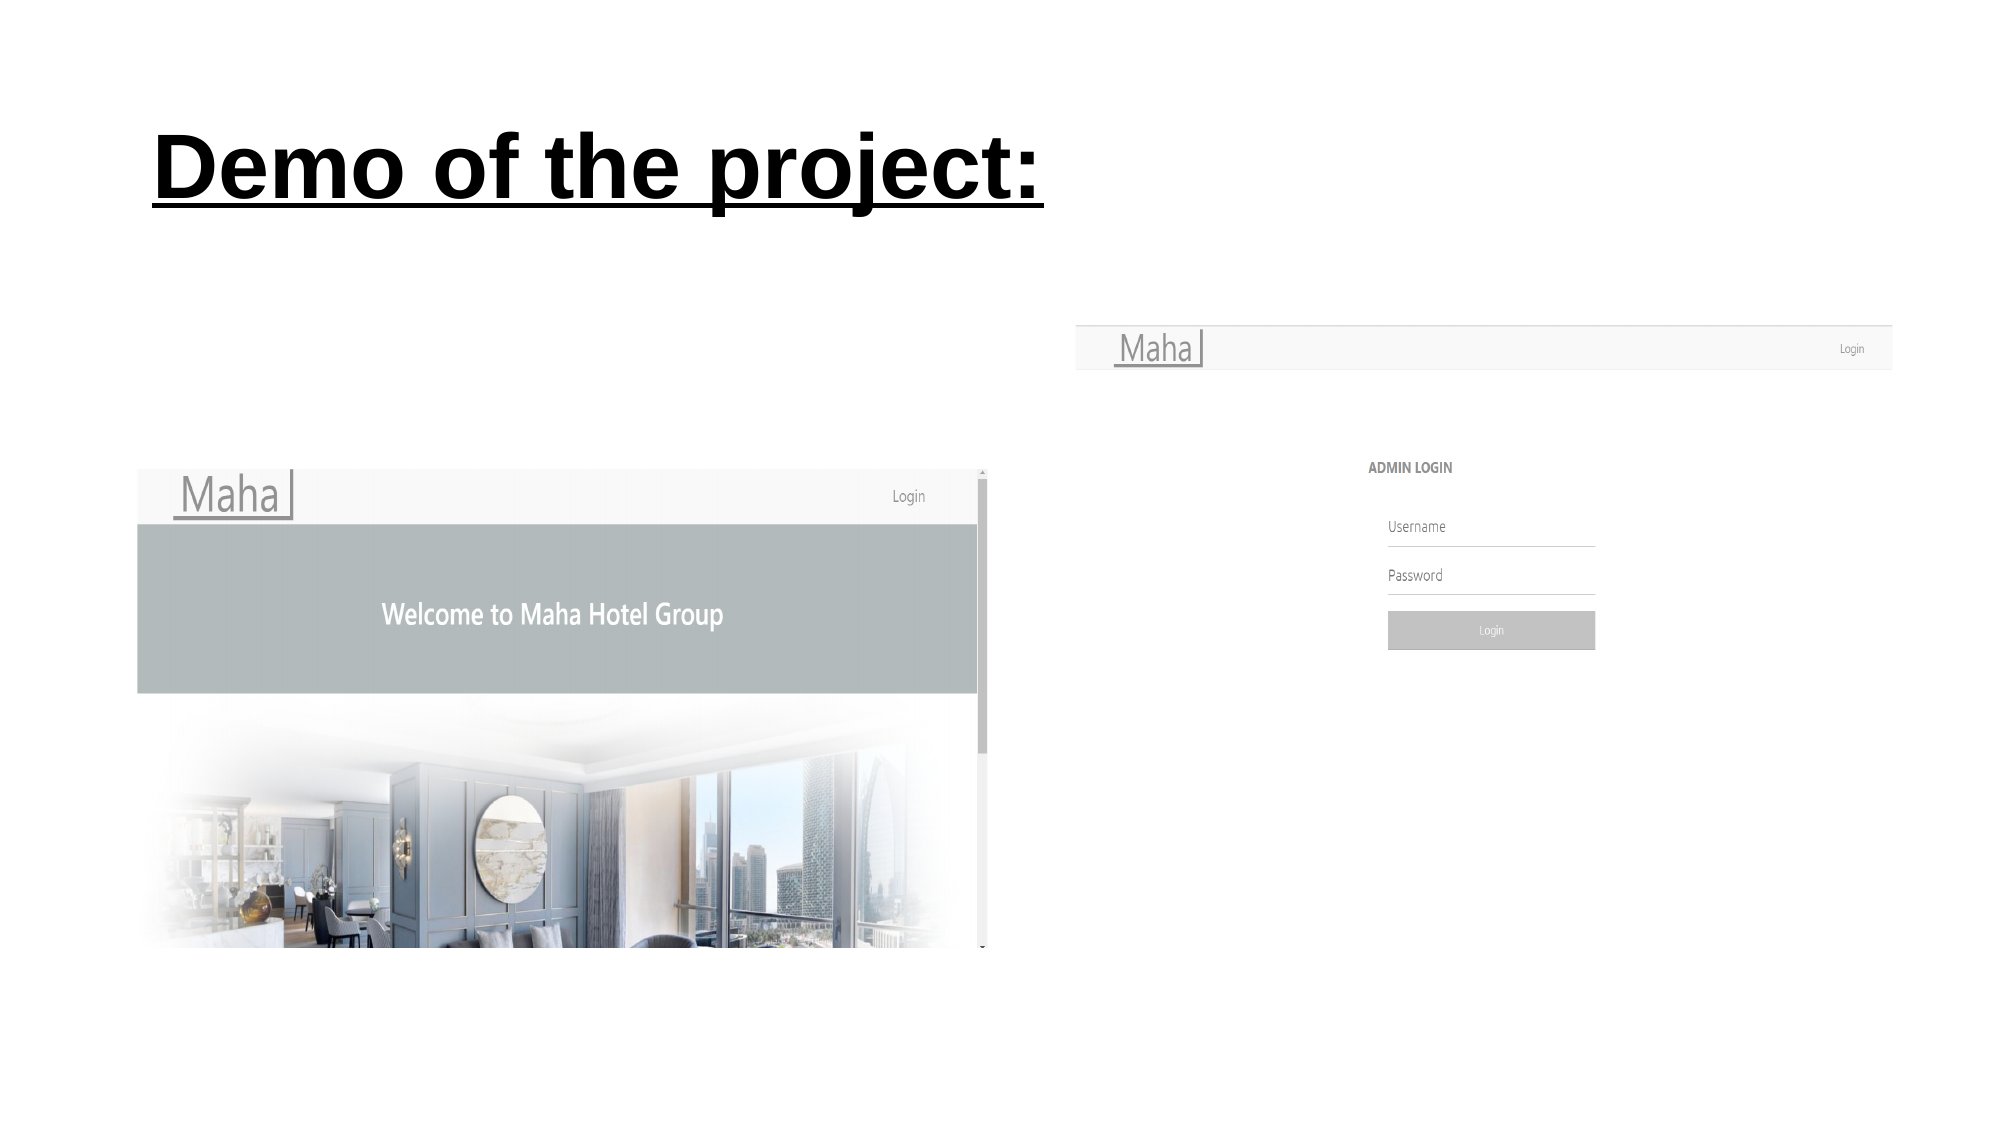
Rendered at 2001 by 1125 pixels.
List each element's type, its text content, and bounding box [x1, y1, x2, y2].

title Demo of the project: [137, 59, 1863, 278]
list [1075, 323, 1893, 802]
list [137, 469, 988, 948]
